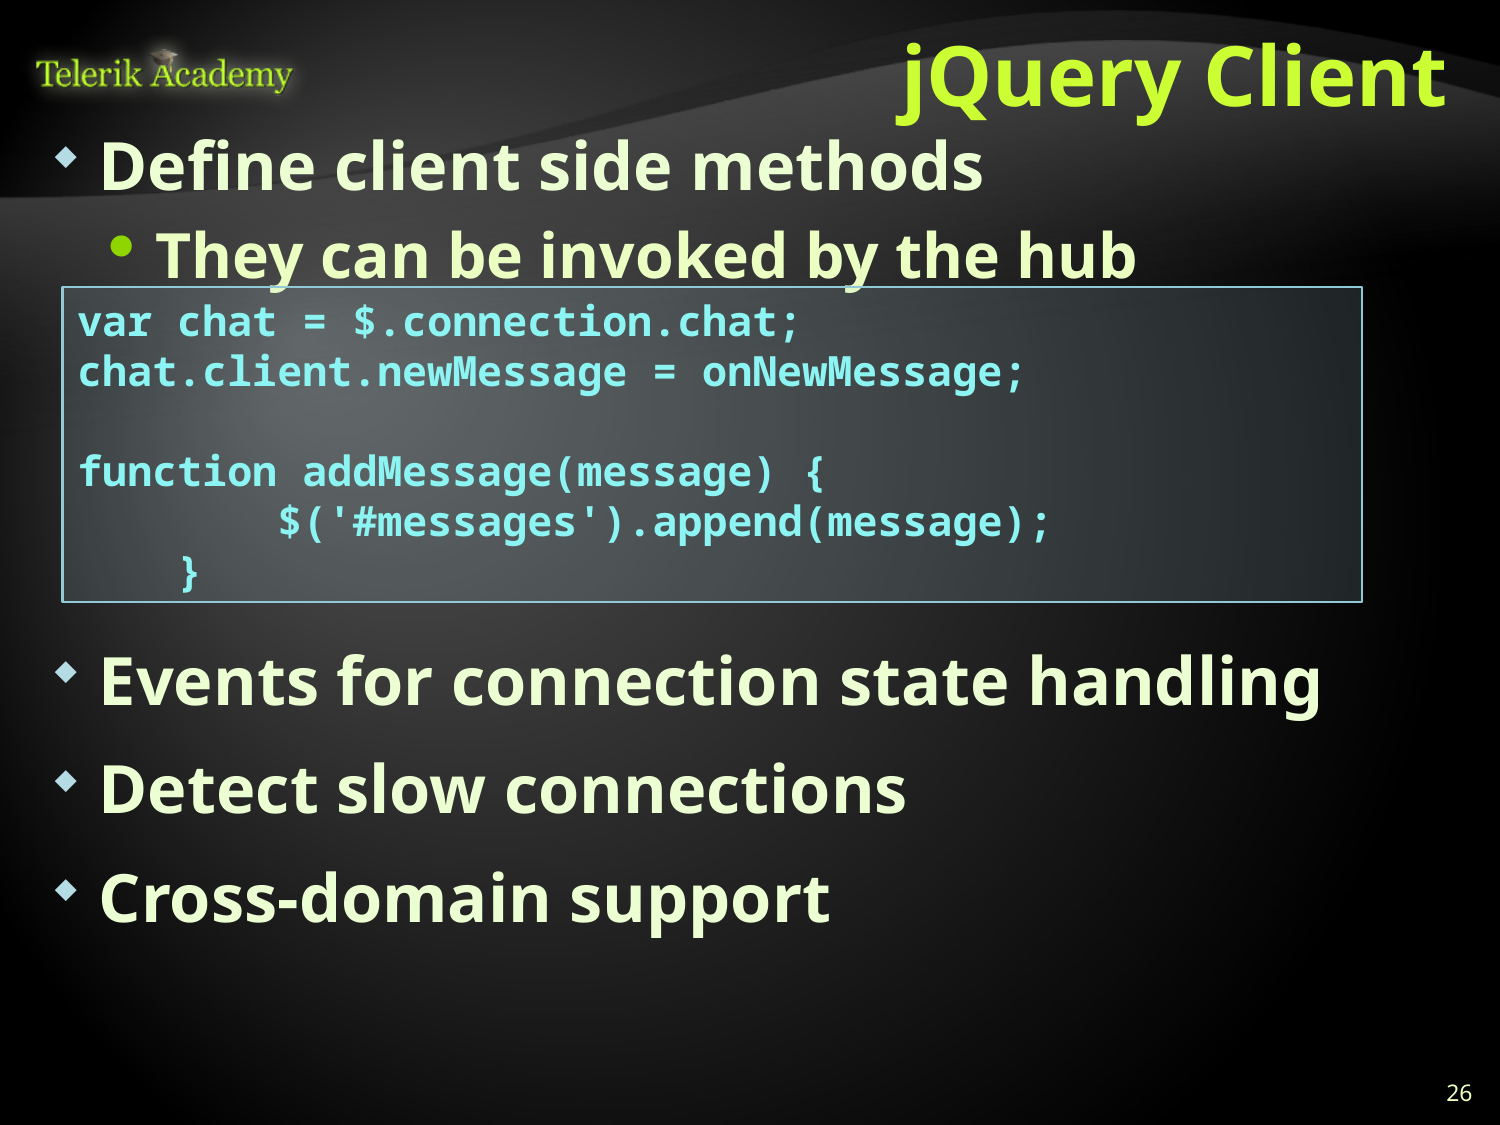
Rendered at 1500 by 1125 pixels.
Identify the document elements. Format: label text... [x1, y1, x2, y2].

title jQuery Client [300, 12, 1463, 112]
text_box var chat = $.connection.chat; chat.client.newMessage = onNewMessage; function addMessage(message) { $('#messages').append(message); } [62, 287, 1363, 603]
slide_number 26 [1412, 1074, 1488, 1113]
picture [0, 0, 1500, 1125]
list Define client side methods They can be invoked by the hub Events for connection state handling Detect slow connections Cross-domain support [37, 112, 1463, 1063]
